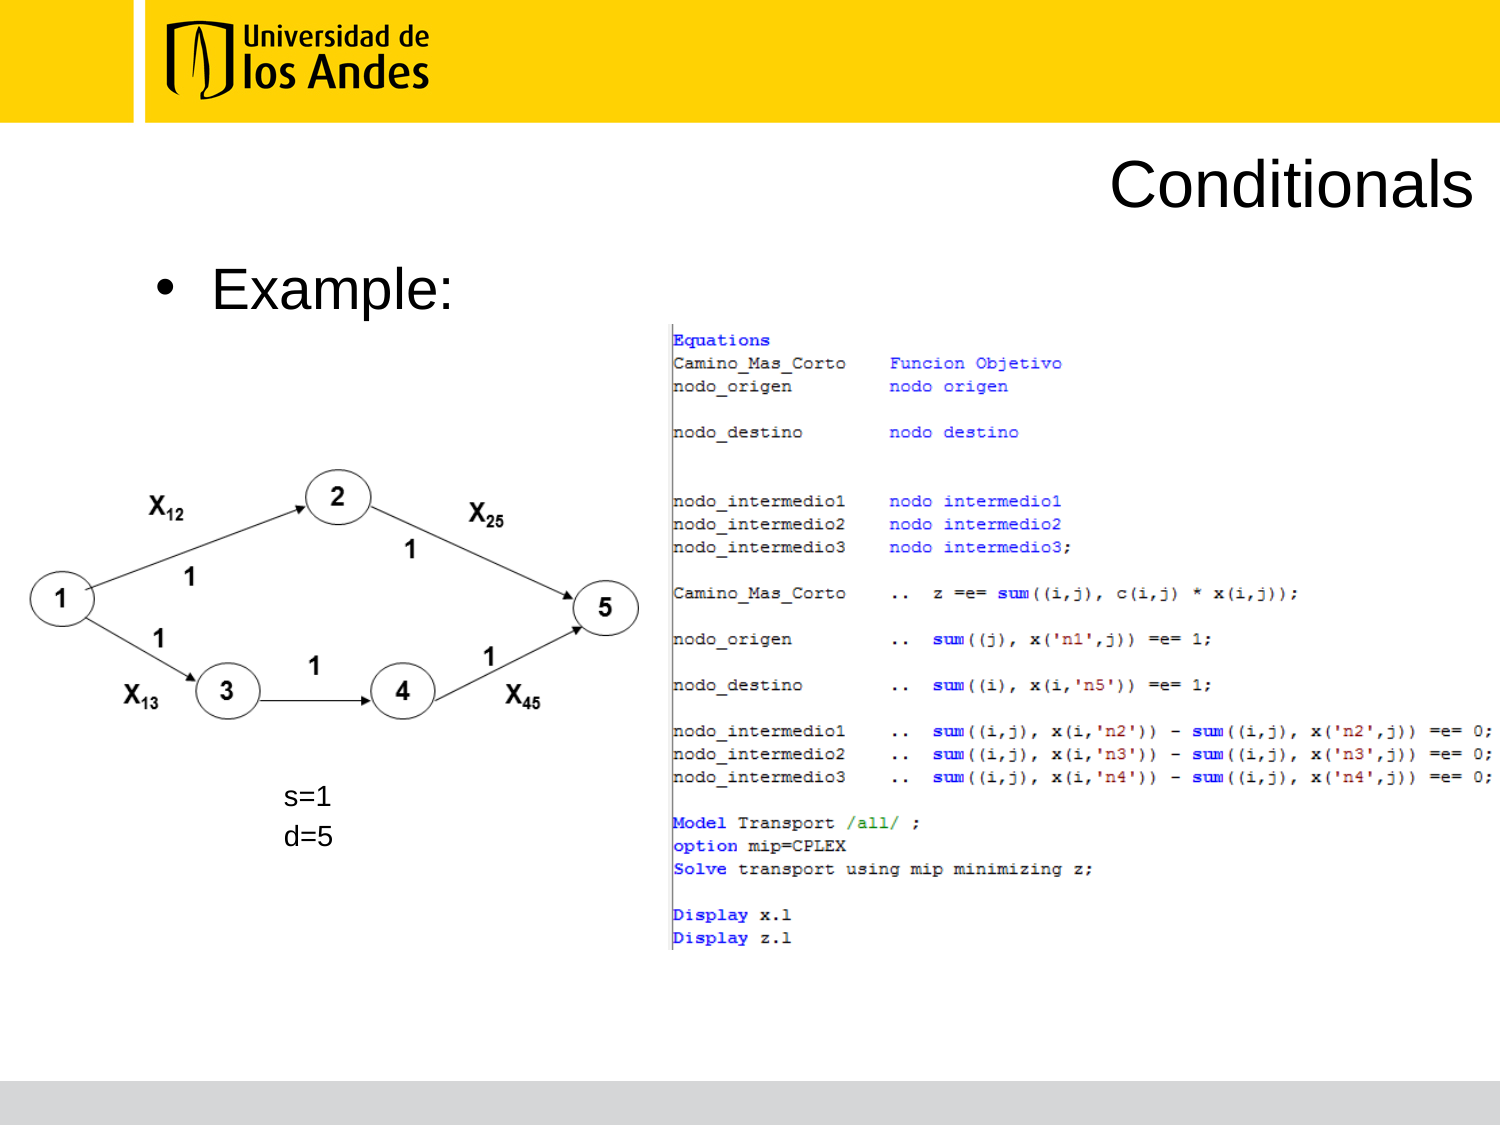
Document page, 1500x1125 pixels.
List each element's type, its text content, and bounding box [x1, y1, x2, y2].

picture [0, 0, 1500, 1081]
title Conditionals [140, 125, 1491, 238]
list Example: [140, 243, 1491, 1101]
text_box s=1 d=5 [269, 769, 349, 861]
